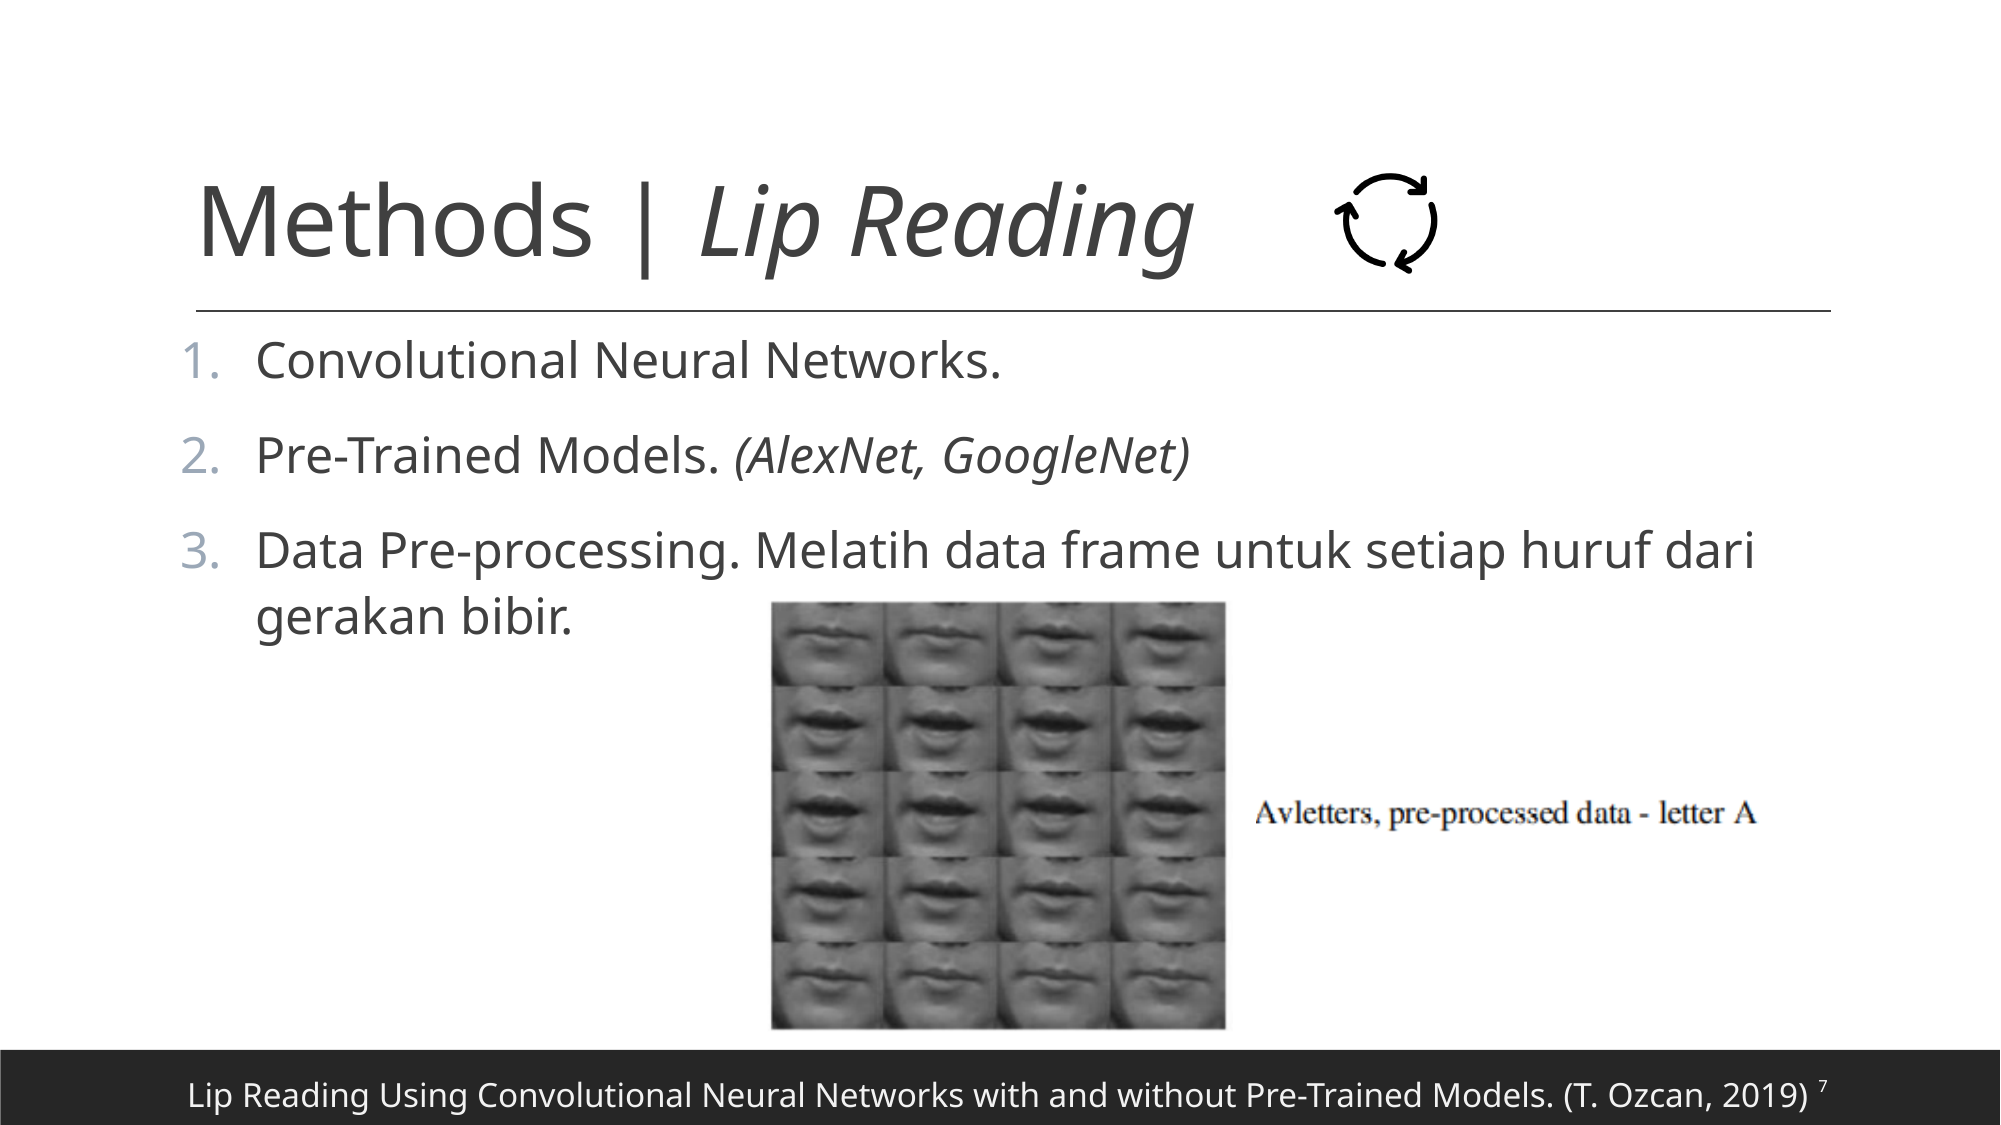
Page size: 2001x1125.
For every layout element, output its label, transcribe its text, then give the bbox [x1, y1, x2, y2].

title Methods | Lip Reading [180, 47, 1830, 285]
slide_number 7 [1803, 1057, 1932, 1118]
picture [1312, 146, 1464, 298]
picture [764, 594, 1234, 1041]
list Lip Reading Using Convolutional Neural Networks with and without Pre-Trained Models. (T. Ozcan, 2019) [14, 1063, 1984, 1125]
picture [1256, 795, 1759, 840]
text_box Convolutional Neural Networks. Pre-Trained Models. (AlexNet, GoogleNet) Data Pre-processing. Melatih data frame untuk setiap huruf dari gerakan bibir. [179, 314, 1830, 1040]
